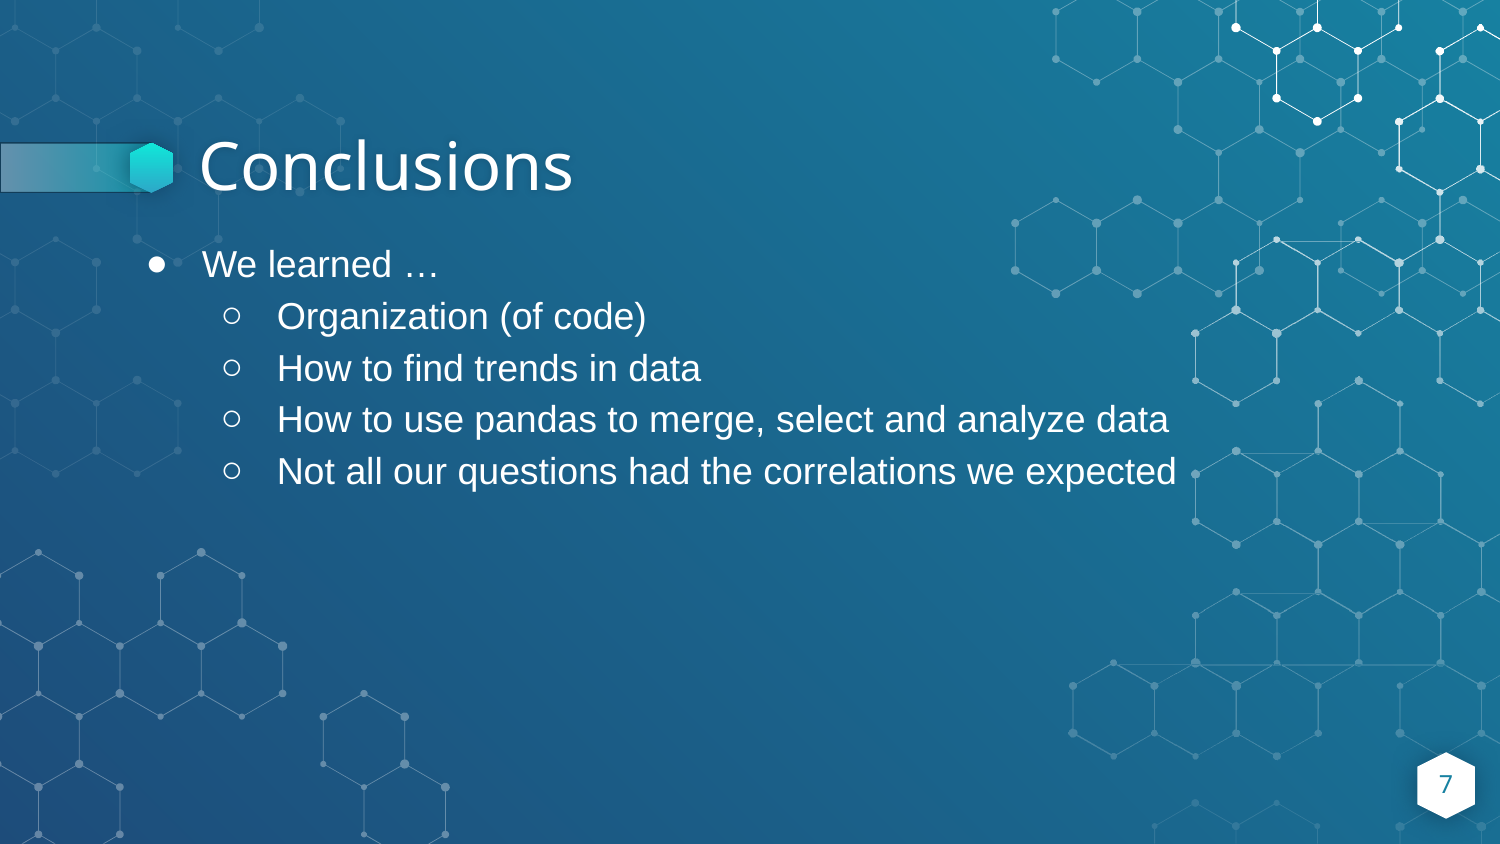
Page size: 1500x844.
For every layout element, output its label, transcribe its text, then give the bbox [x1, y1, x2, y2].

slide_number 7 [1417, 752, 1475, 819]
text_box We learned … Organization (of code) How to find trends in data How to use pandas to merge, select and analyze data Not all our questions had the correlations we expected [111, 218, 1393, 508]
title Conclusions [198, 140, 1302, 198]
